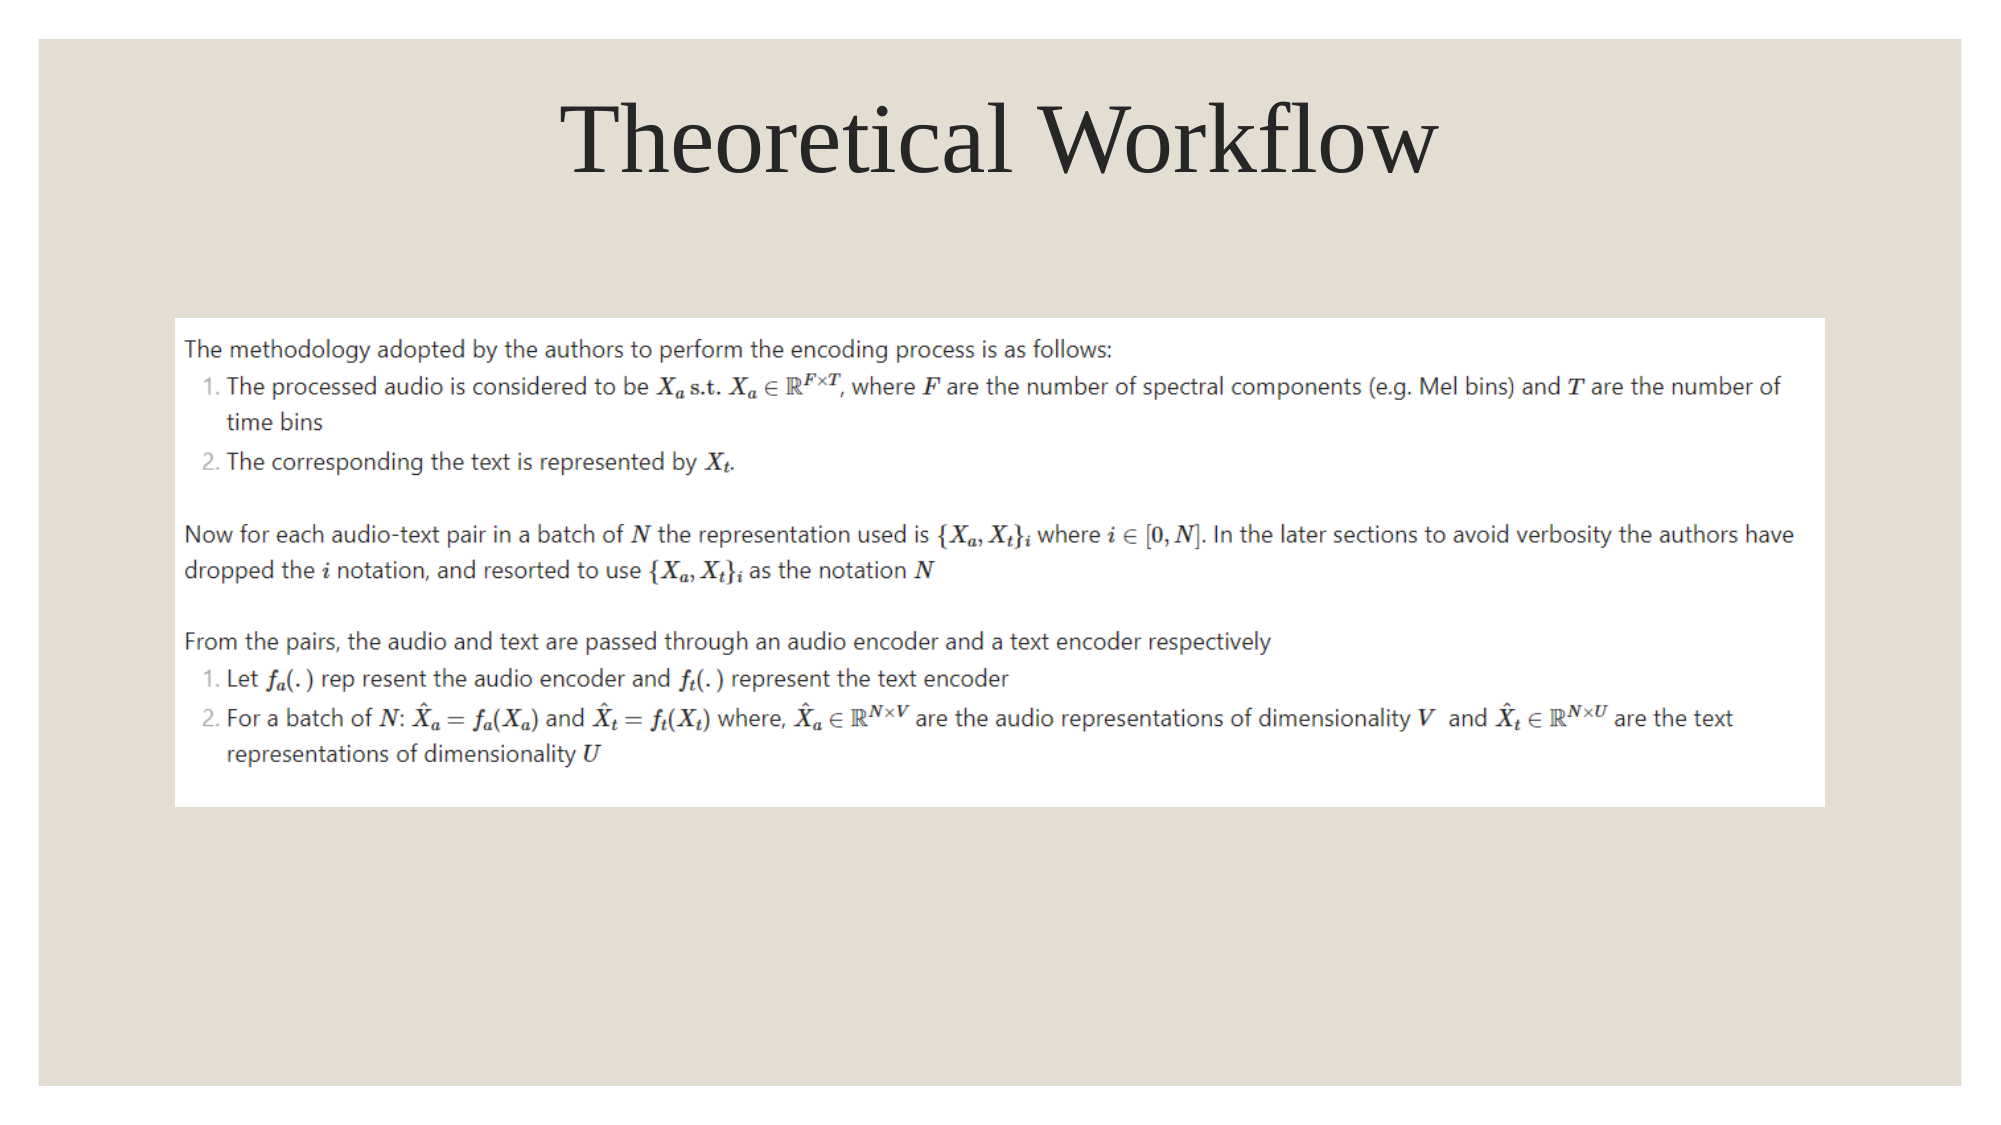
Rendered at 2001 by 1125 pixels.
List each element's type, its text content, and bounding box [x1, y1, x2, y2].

text_box Theoretical Workflow [174, 79, 1825, 221]
picture [175, 318, 1825, 807]
